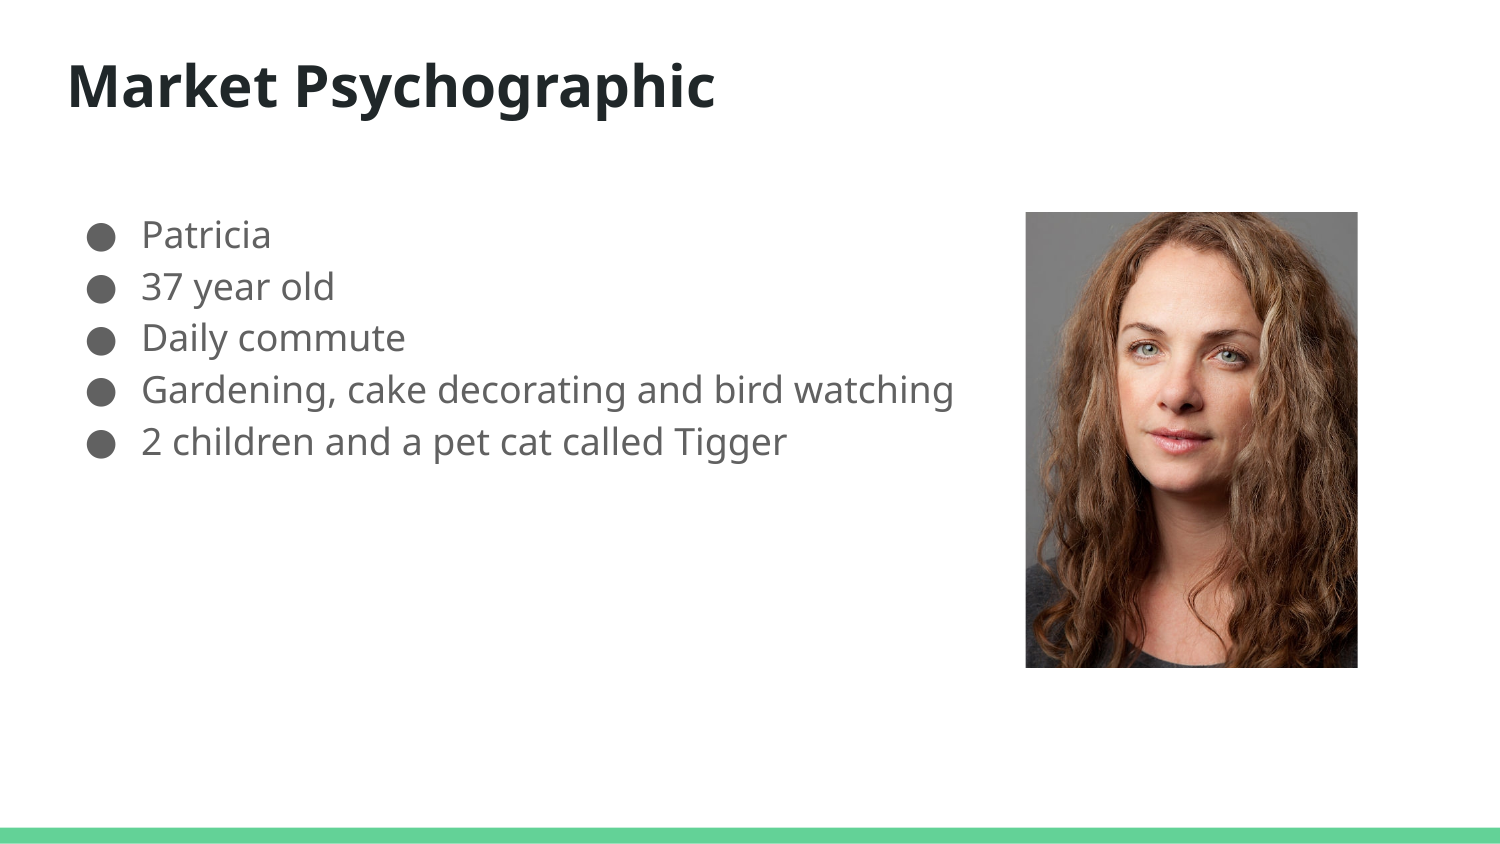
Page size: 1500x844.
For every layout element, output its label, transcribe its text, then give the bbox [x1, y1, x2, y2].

list Patricia 37 year old Daily commute Gardening, cake decorating and bird watching 2 children and a pet cat called Tigger [51, 189, 1449, 750]
title Market Psychographic [51, 34, 1449, 170]
picture [1025, 212, 1358, 669]
